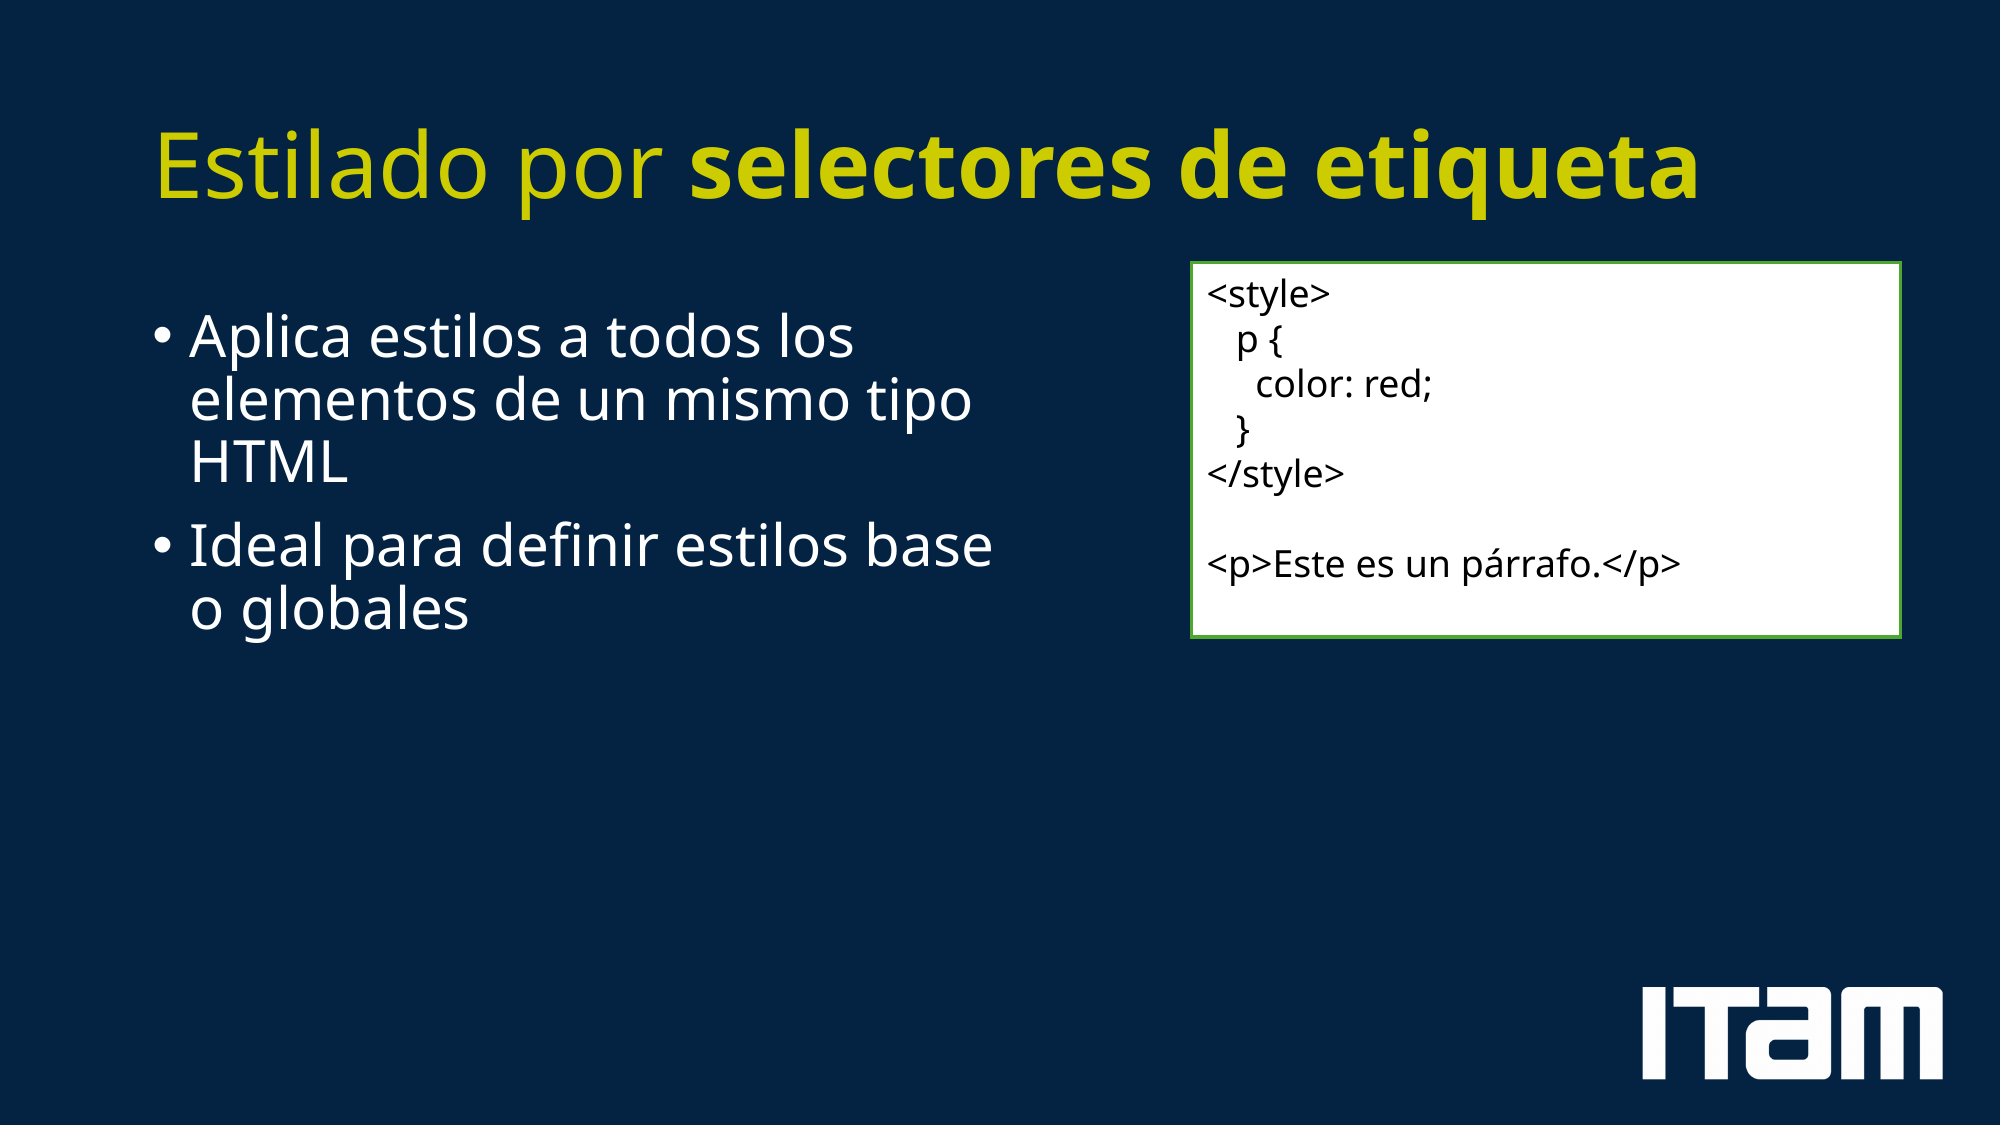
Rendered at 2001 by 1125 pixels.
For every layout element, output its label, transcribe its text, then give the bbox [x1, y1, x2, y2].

list Aplica estilos a todos los elementos de un mismo tipo HTML Ideal para definir estilos base o globales [137, 299, 1054, 884]
picture [1505, 913, 2000, 1125]
text_box <style> p { color: red; } </style> <p>Este es un párrafo.</p> [1190, 261, 1902, 639]
title Estilado por selectores de etiqueta [137, 59, 1863, 278]
